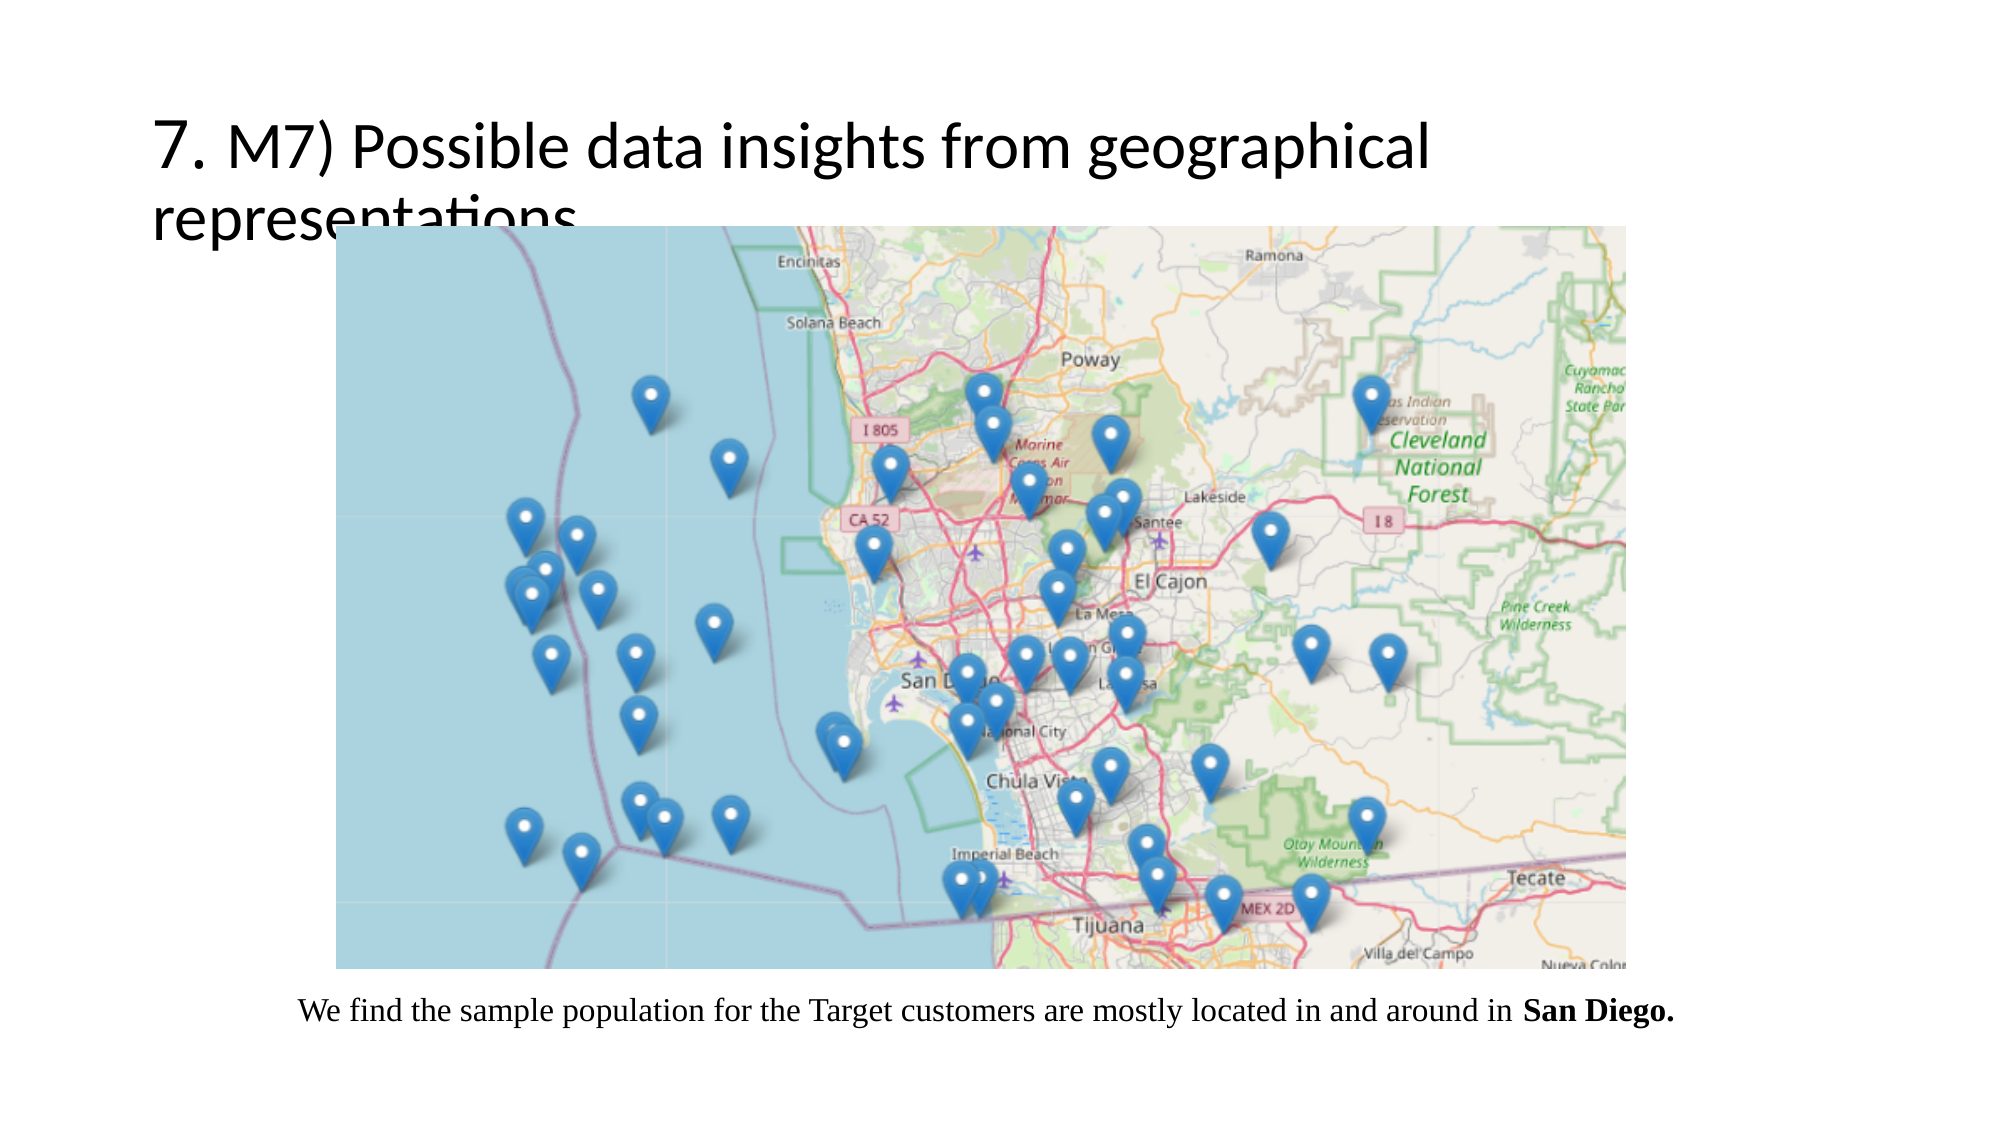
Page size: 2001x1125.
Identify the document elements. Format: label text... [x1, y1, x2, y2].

picture [336, 226, 1626, 969]
list We find the sample population for the Target customers are mostly located in and around in San Diego. [282, 985, 1788, 1125]
title 7. M7) Possible data insights from geographical representations. [137, 59, 1863, 307]
